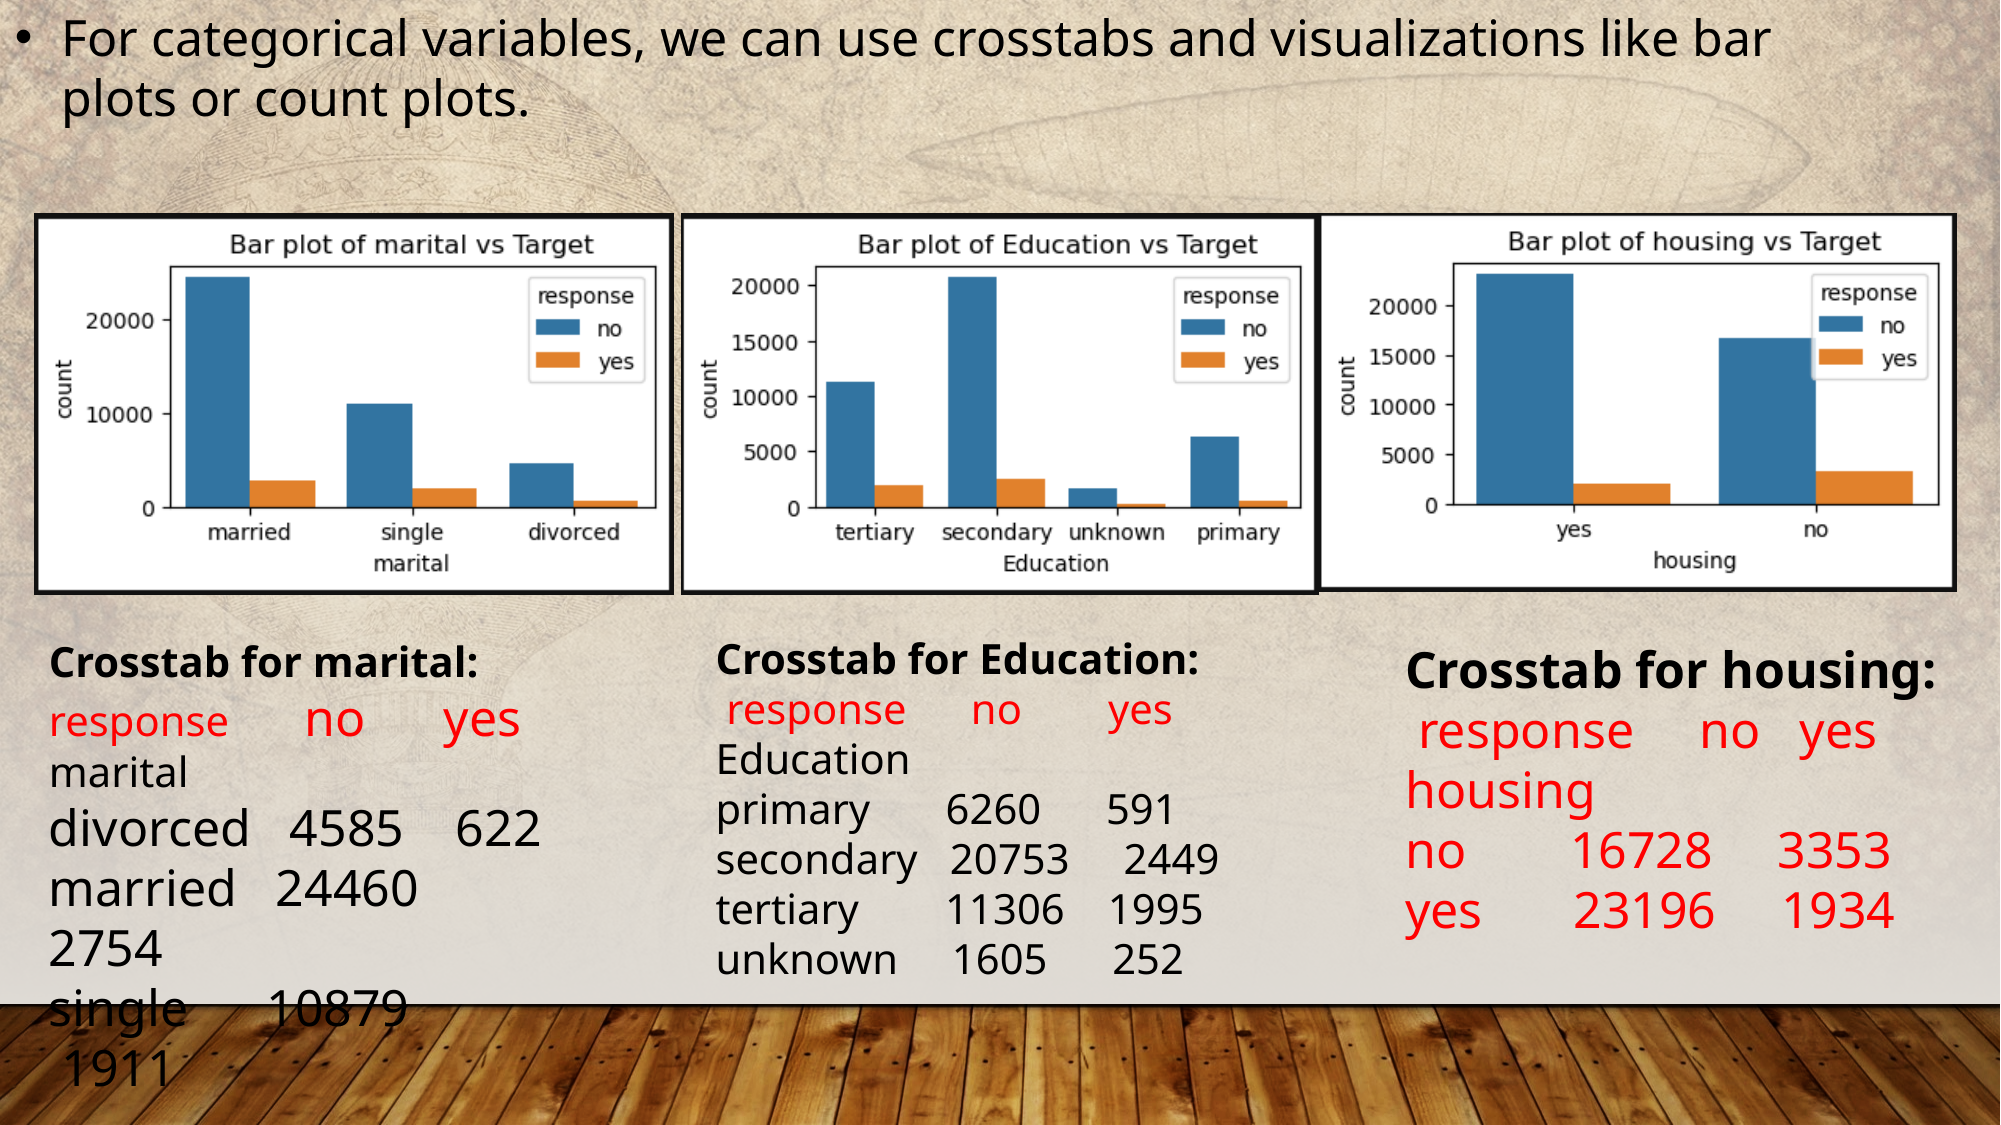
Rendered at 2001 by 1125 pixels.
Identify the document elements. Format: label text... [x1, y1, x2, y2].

picture [33, 213, 674, 596]
text_box Crosstab for housing: response no yes housing no 16728 3353 yes 23196 1934 [1390, 631, 1960, 947]
text_box Crosstab for marital: response no yes marital divorced 4585 622 married 24460 2754 single 10879 1911 [34, 628, 572, 1104]
text_box Crosstab for Education: response no yes Education primary 6260 591 secondary 20753 2449 tertiary 11306 1995 unknown 1605 252 [700, 624, 1296, 991]
text_box For categorical variables, we can use crosstabs and visualizations like bar plots or count plots. [0, 0, 1863, 134]
picture [0, 1004, 2000, 1125]
picture [680, 212, 1957, 596]
